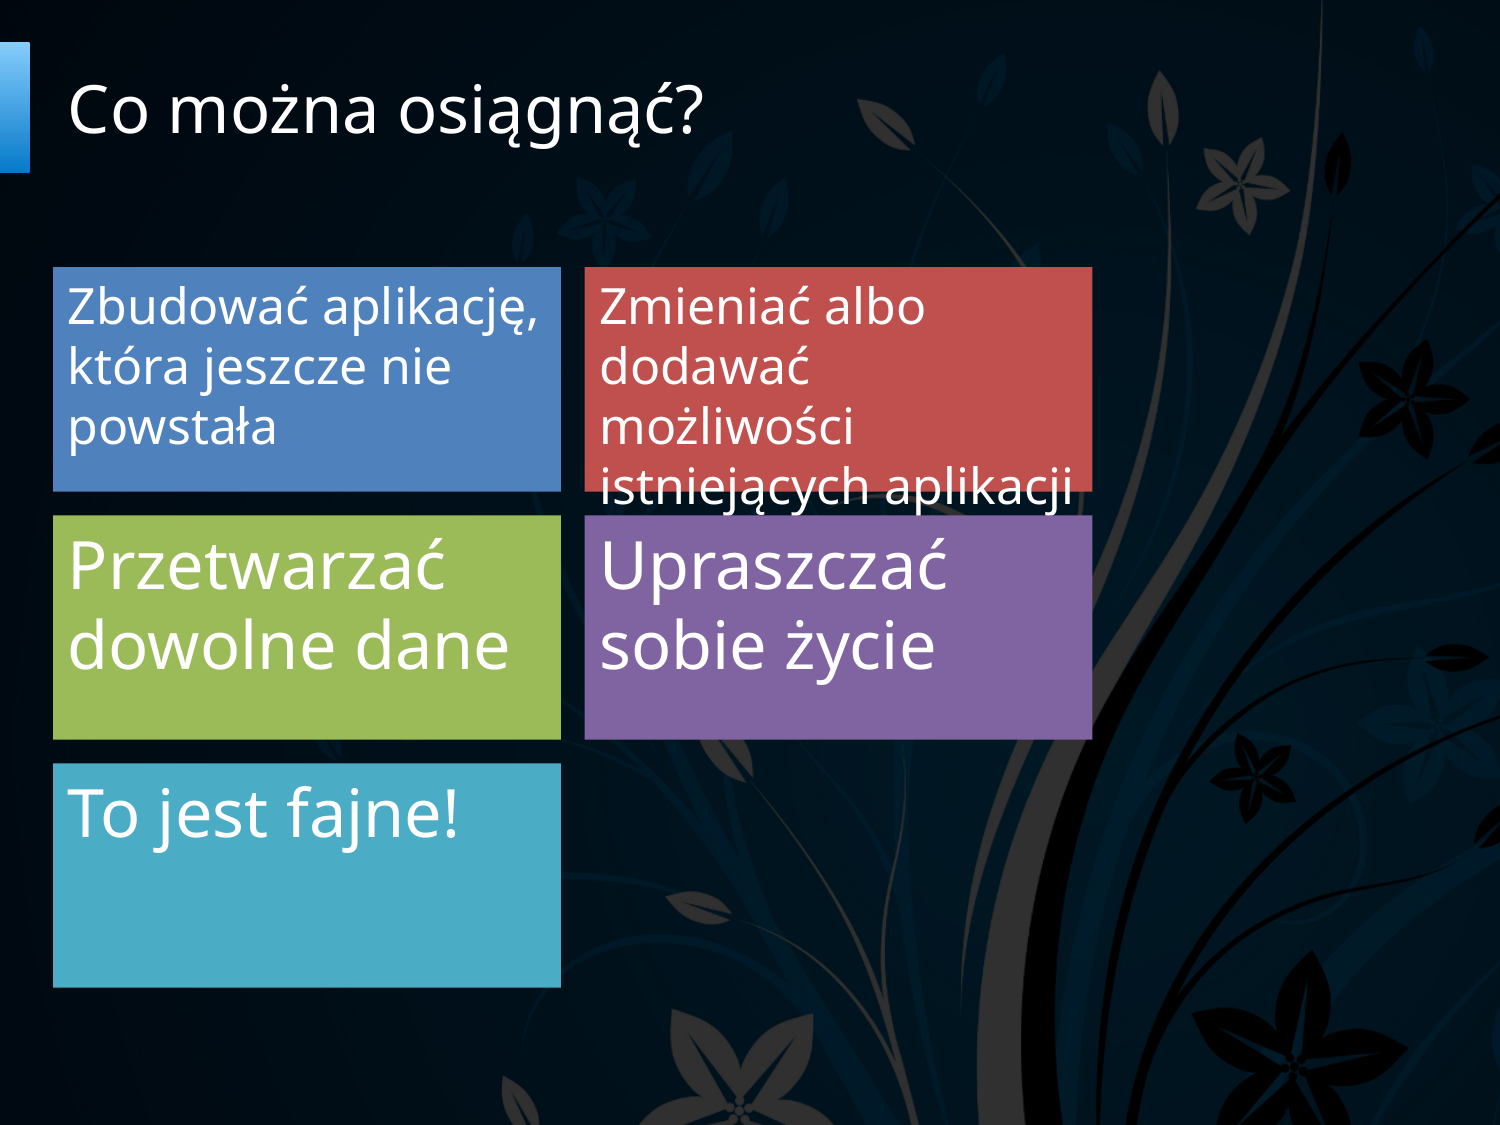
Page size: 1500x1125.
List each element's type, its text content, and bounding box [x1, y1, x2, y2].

list Zmieniać albo dodawać możliwości istniejących aplikacji [584, 267, 1093, 492]
list To jest fajne! [53, 763, 561, 988]
list Zbudować aplikację, która jeszcze nie powstała [53, 267, 561, 492]
title Co można osiągnąć? [53, 42, 1117, 171]
list Przetwarzać dowolne dane [53, 515, 561, 740]
list Upraszczać sobie życie [584, 515, 1093, 740]
